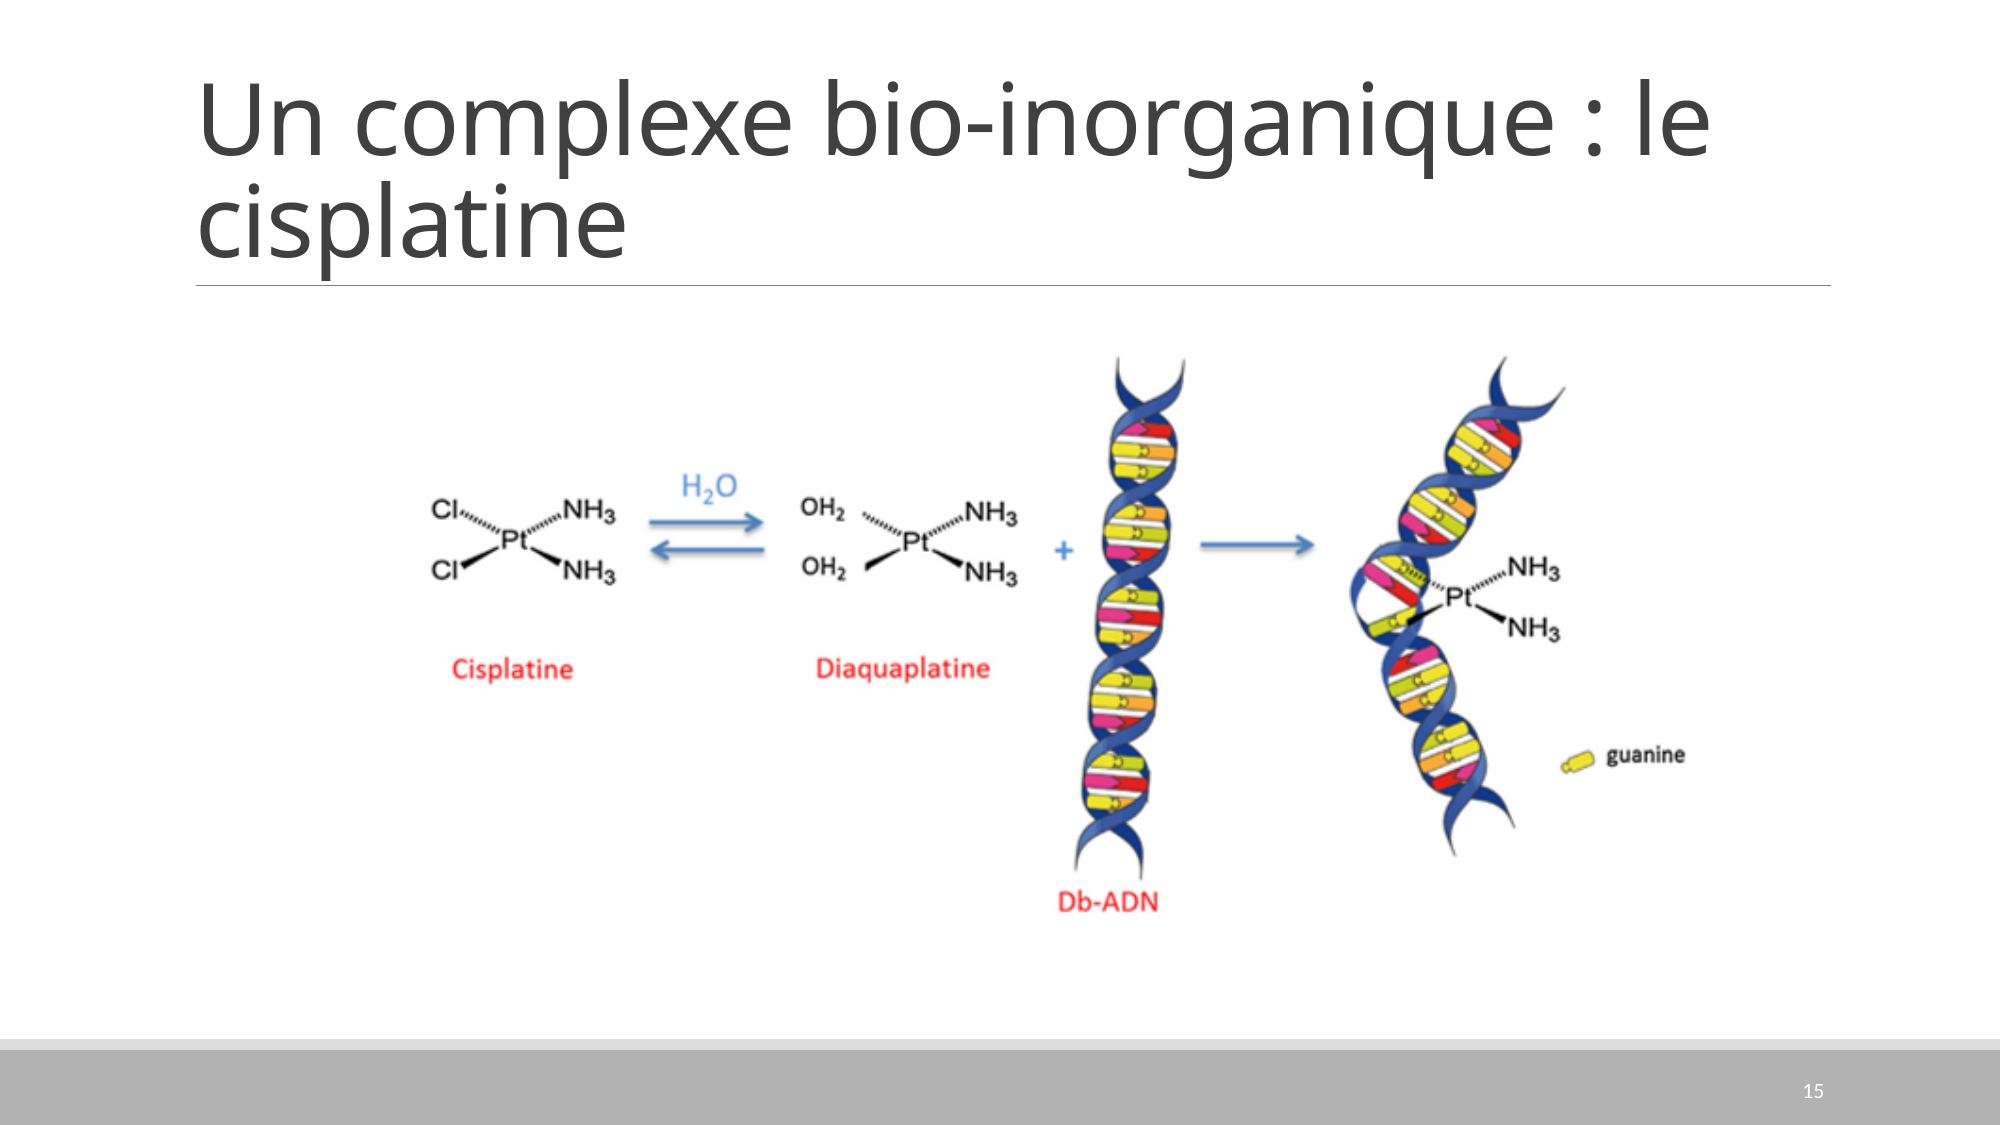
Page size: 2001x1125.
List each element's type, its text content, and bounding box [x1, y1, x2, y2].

slide_number 15 [1624, 1059, 1840, 1120]
title Un complexe bio-inorganique : le cisplatine [180, 47, 1957, 285]
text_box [346, 333, 1760, 953]
